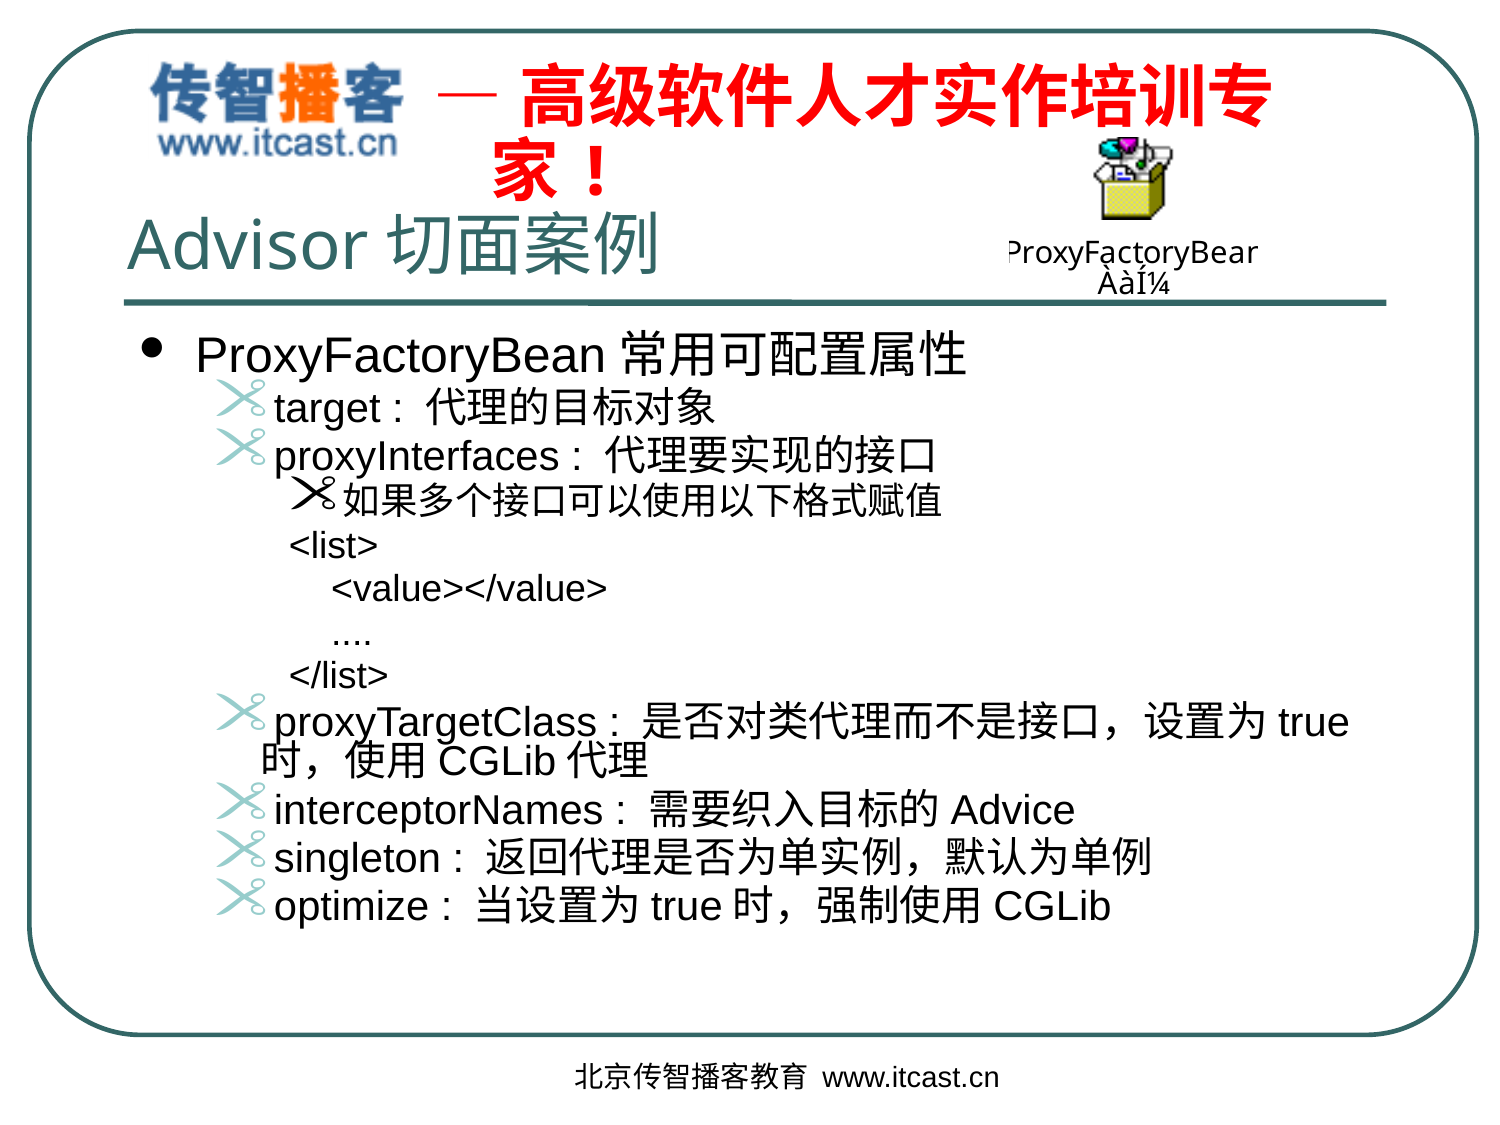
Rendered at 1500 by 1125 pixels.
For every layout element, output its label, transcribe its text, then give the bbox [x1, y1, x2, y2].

footer 北京传智播客教育 www.itcast.cn [549, 1050, 1025, 1125]
title Advisor切面案例 [112, 54, 1375, 291]
list ProxyFactoryBean常用可配置属性 target : 代理的目标对象 proxyInterfaces : 代理要实现的接口 如果多个接口可以使用以下格式赋值 <list> <value></value> .... </list> proxyTargetClass : 是否对类代理而不是接口，设置为true时，使用CGLib代理 interceptorNames : 需要织入目标的Advice singleton : 返回代理是否为单实例，默认为单例 optimize : 当设置为true时，强制使用CGLib [123, 326, 1387, 999]
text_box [1009, 137, 1258, 324]
